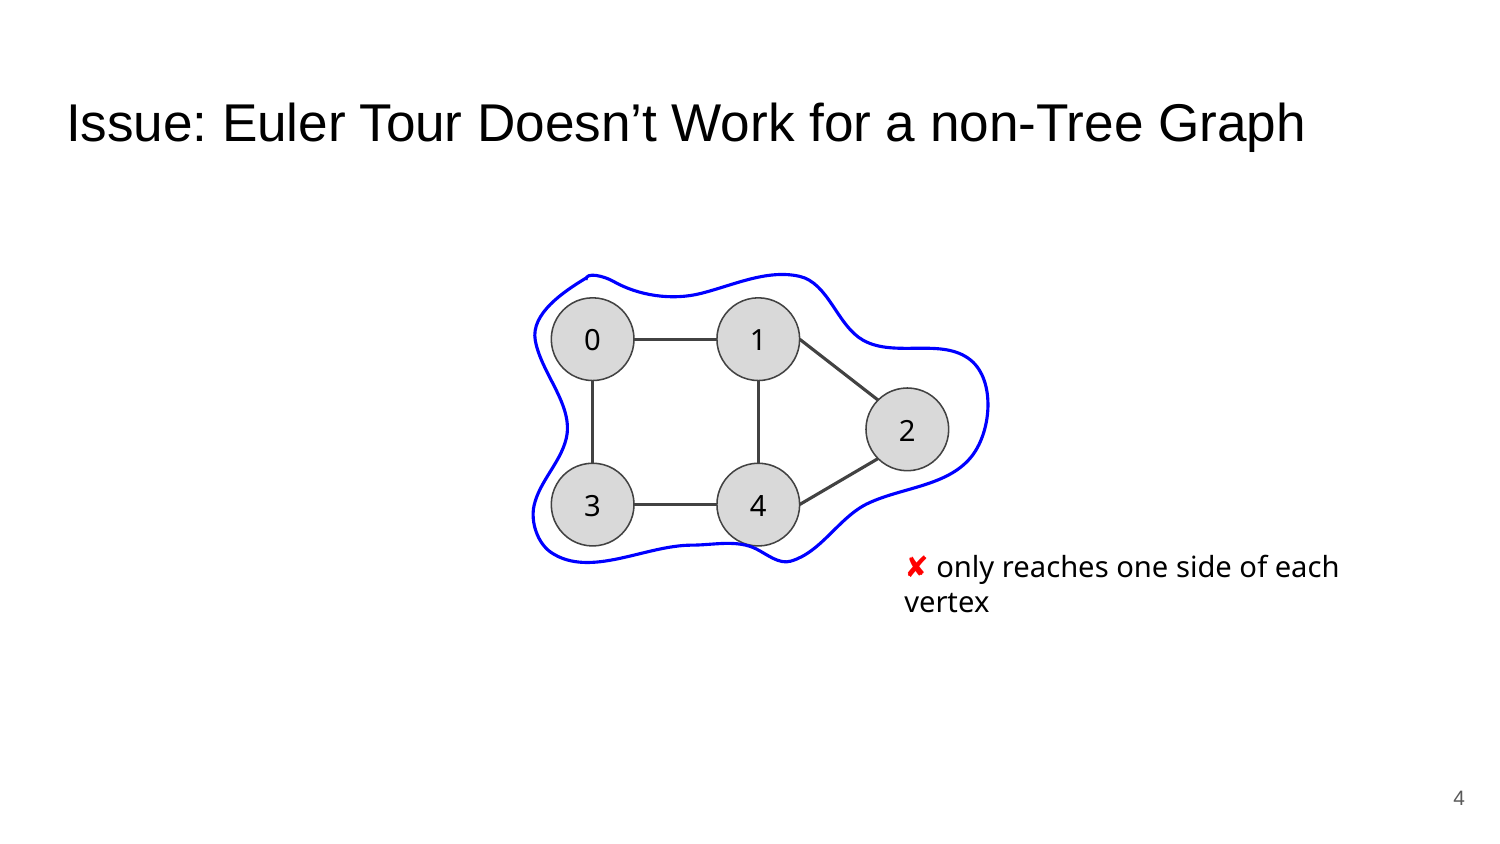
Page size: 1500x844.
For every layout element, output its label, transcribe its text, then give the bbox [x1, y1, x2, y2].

text_box ✘ only reaches one side of each vertex [889, 532, 1396, 622]
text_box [799, 338, 879, 401]
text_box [799, 458, 879, 505]
slide_number ‹#› [1389, 764, 1480, 830]
title Issue: Euler Tour Doesn’t Work for a non-Tree Graph [51, 72, 1449, 167]
text_box [533, 274, 988, 563]
